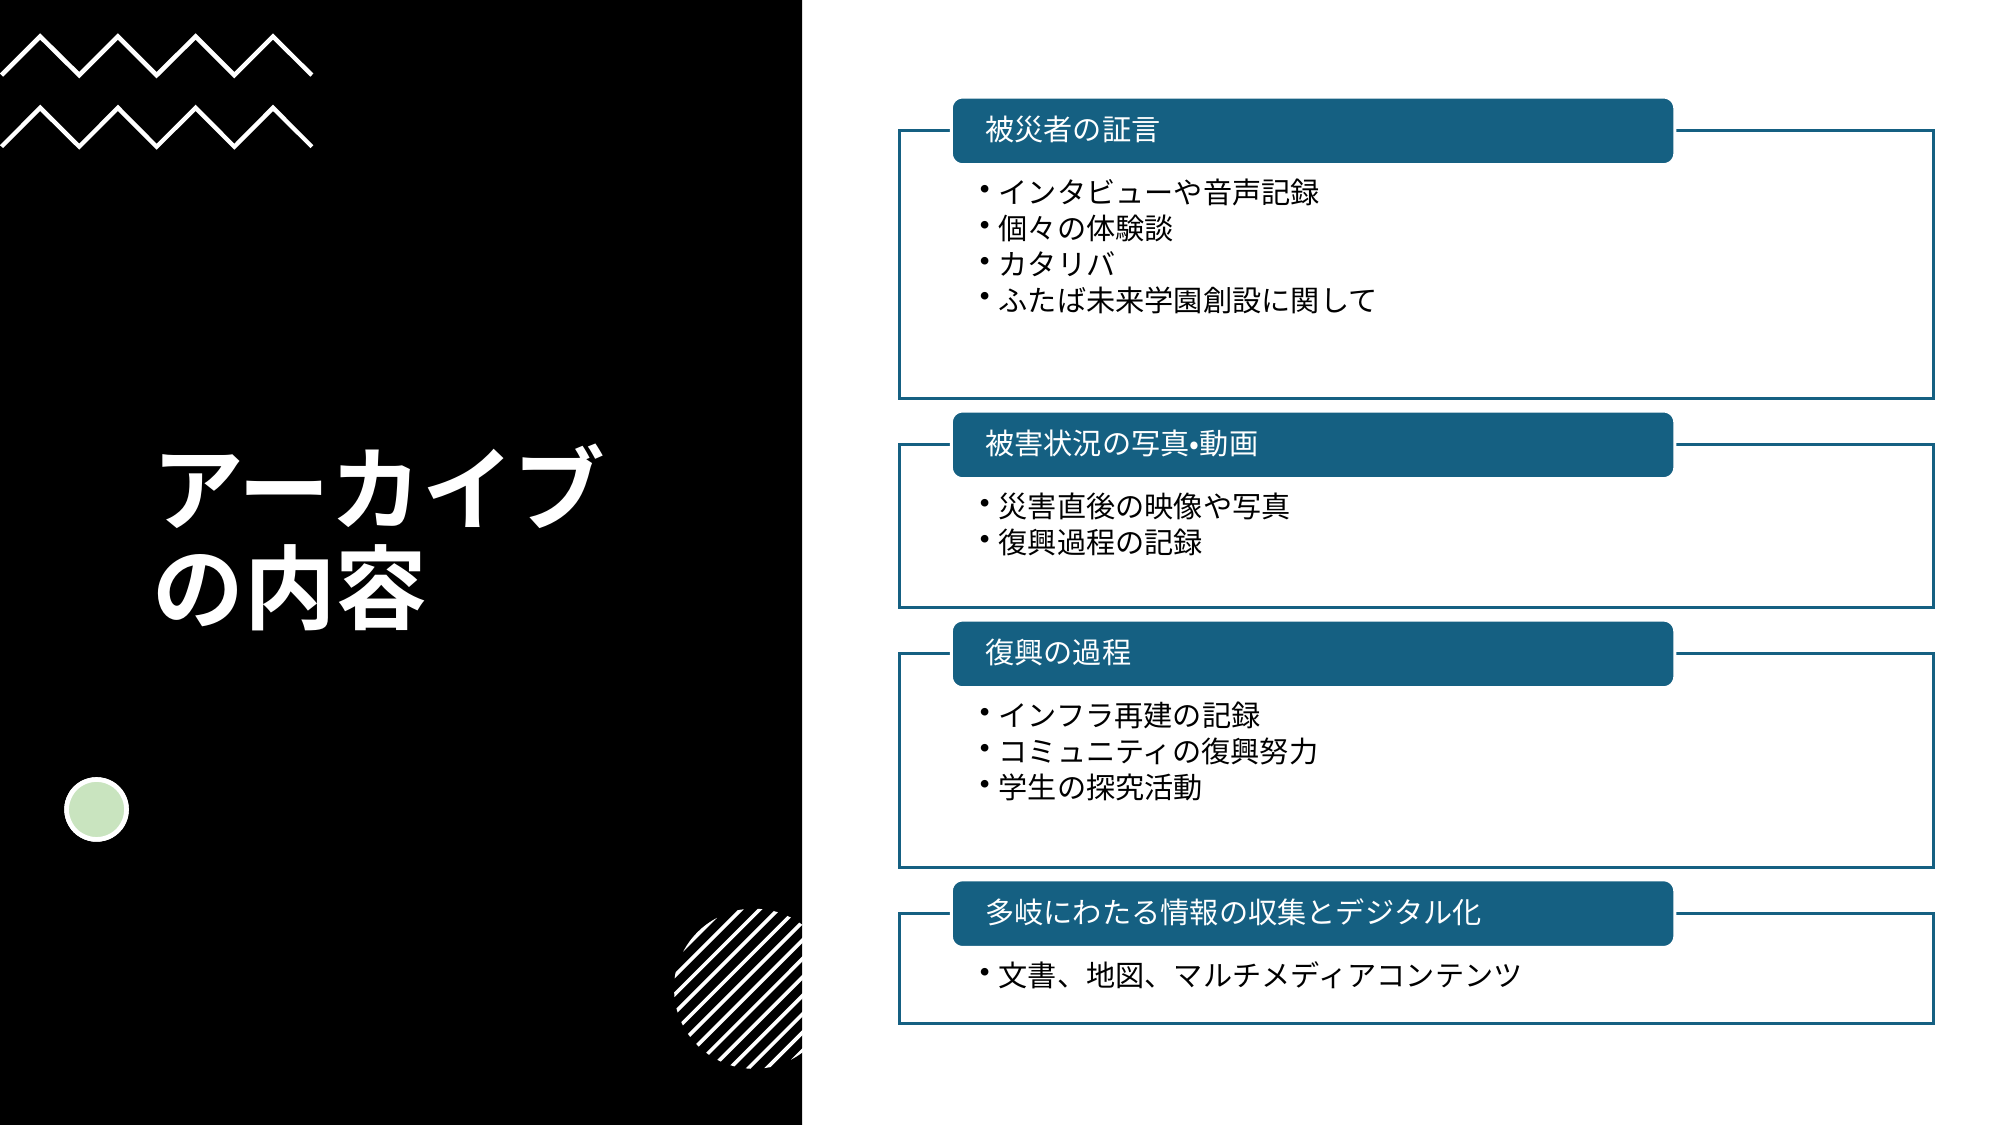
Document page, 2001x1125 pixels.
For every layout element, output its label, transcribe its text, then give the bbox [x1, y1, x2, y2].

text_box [673, 908, 835, 1070]
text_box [0, 32, 314, 151]
text_box [804, 0, 2000, 1125]
text_box [65, 777, 129, 841]
text_box [0, 0, 804, 1125]
title アーカイブの内容 [137, 196, 663, 892]
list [899, 77, 1934, 1044]
